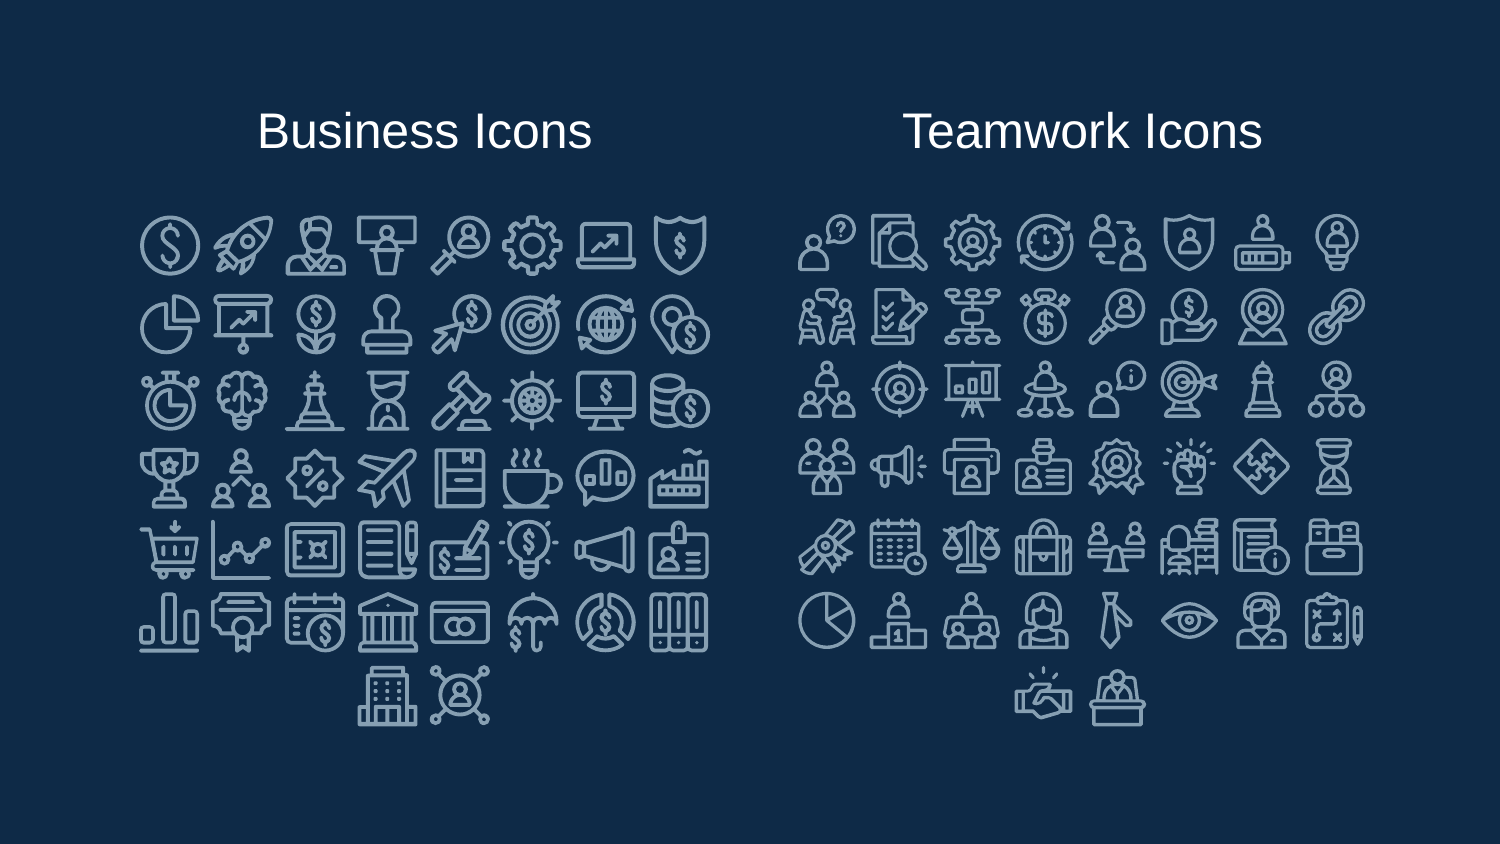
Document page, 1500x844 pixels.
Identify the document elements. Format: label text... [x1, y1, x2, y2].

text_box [798, 518, 856, 576]
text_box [575, 449, 636, 508]
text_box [1233, 213, 1292, 272]
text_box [1087, 437, 1146, 496]
text_box [356, 215, 417, 276]
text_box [139, 215, 201, 276]
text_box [1237, 287, 1289, 346]
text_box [648, 592, 709, 653]
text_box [507, 591, 559, 653]
text_box [1018, 591, 1069, 650]
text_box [648, 520, 710, 580]
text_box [139, 294, 201, 355]
text_box [1160, 360, 1218, 418]
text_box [1016, 213, 1074, 272]
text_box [869, 444, 928, 489]
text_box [212, 215, 274, 276]
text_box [284, 592, 346, 653]
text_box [1236, 591, 1287, 650]
text_box [1244, 360, 1282, 418]
text_box [216, 370, 268, 431]
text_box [498, 519, 559, 581]
text_box [1315, 213, 1359, 272]
title Teamwork Icons [797, 83, 1369, 163]
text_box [575, 221, 637, 270]
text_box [870, 360, 929, 419]
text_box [429, 519, 491, 581]
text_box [357, 520, 419, 580]
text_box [869, 517, 928, 576]
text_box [1304, 591, 1364, 650]
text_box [1087, 287, 1148, 346]
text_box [1163, 213, 1215, 272]
text_box [944, 288, 1002, 345]
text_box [210, 447, 272, 509]
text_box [284, 448, 345, 509]
text_box [574, 526, 635, 574]
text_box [140, 370, 200, 432]
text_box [798, 437, 856, 496]
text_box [357, 591, 419, 653]
text_box [1308, 288, 1366, 346]
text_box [429, 215, 493, 276]
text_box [429, 664, 491, 726]
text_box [653, 215, 707, 276]
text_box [430, 293, 492, 355]
text_box [1088, 669, 1147, 727]
text_box [1315, 438, 1353, 496]
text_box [212, 293, 274, 355]
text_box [943, 213, 1002, 272]
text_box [434, 448, 486, 509]
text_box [942, 437, 1001, 496]
text_box [500, 294, 561, 355]
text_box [1088, 360, 1147, 419]
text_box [501, 370, 563, 432]
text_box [1232, 517, 1291, 576]
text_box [574, 293, 638, 355]
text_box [430, 370, 493, 432]
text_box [649, 373, 711, 429]
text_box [139, 519, 200, 581]
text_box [943, 360, 1002, 419]
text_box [502, 447, 564, 509]
text_box [1160, 517, 1219, 576]
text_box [1160, 601, 1219, 640]
text_box [798, 360, 856, 418]
text_box [1307, 360, 1366, 418]
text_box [210, 519, 272, 581]
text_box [797, 213, 857, 272]
text_box [357, 448, 417, 509]
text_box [649, 293, 711, 355]
text_box [361, 294, 413, 355]
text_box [575, 592, 637, 653]
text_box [1087, 521, 1146, 573]
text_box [1088, 213, 1147, 272]
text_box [210, 591, 272, 653]
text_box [1014, 437, 1073, 496]
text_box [1014, 665, 1073, 720]
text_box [138, 591, 200, 653]
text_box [648, 447, 710, 509]
text_box [798, 591, 856, 649]
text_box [357, 665, 418, 727]
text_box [366, 370, 410, 432]
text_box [284, 521, 346, 578]
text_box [429, 600, 491, 645]
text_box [797, 287, 857, 346]
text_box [139, 447, 199, 509]
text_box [869, 591, 928, 650]
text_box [1160, 287, 1219, 346]
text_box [501, 215, 563, 277]
text_box [1014, 518, 1073, 576]
text_box [942, 591, 1000, 650]
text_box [296, 294, 336, 355]
text_box [284, 370, 345, 432]
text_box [870, 287, 929, 346]
text_box [942, 519, 1001, 574]
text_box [1305, 518, 1363, 576]
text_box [285, 215, 347, 276]
text_box [871, 213, 929, 272]
text_box [1100, 591, 1133, 650]
title Business Icons [139, 83, 711, 163]
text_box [1162, 437, 1217, 496]
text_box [575, 370, 637, 432]
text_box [1018, 287, 1072, 346]
text_box [1232, 437, 1290, 496]
text_box [1016, 360, 1074, 418]
